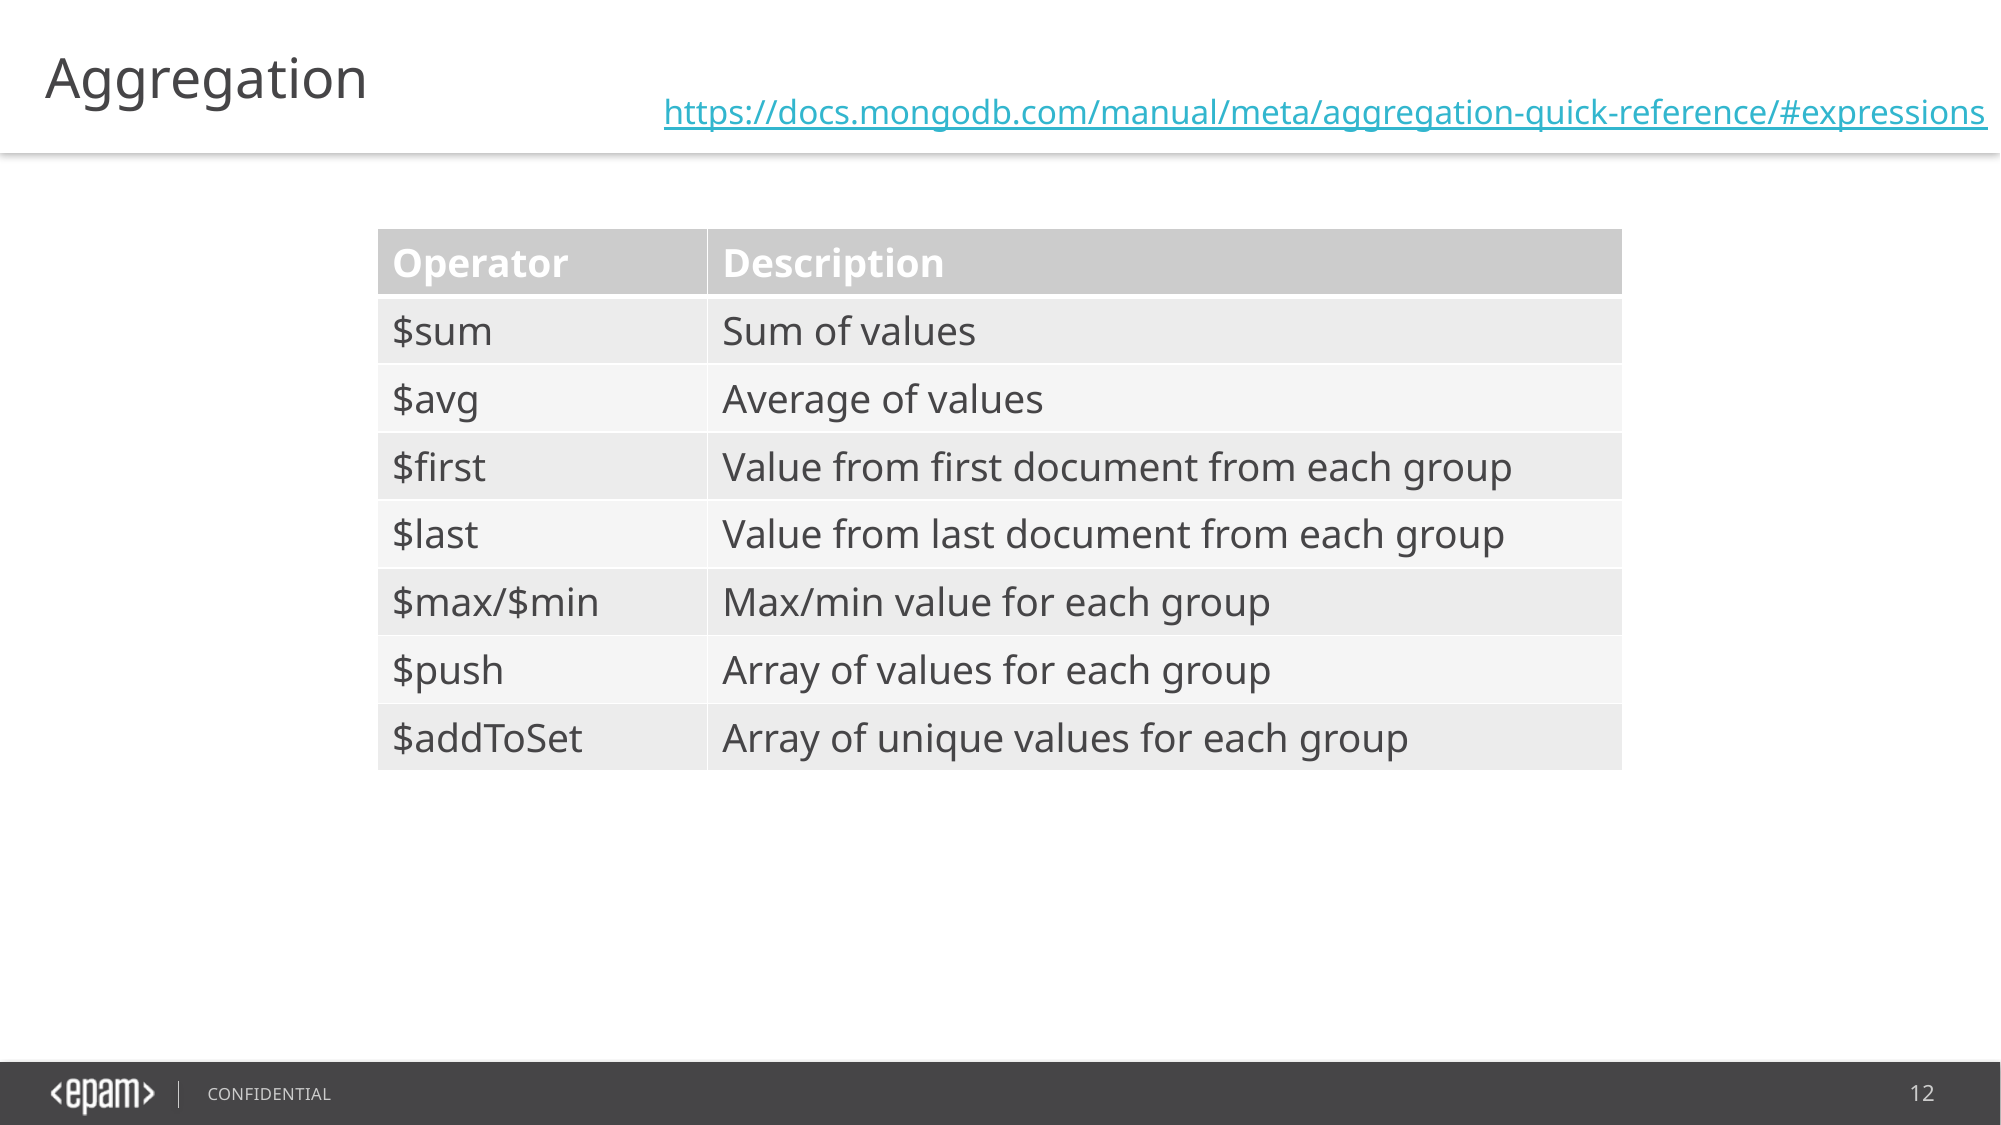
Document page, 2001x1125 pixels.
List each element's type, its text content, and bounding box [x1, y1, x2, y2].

table_cell Array of values for each group [708, 636, 1622, 703]
table_cell Sum of values [708, 299, 1622, 363]
table_cell Value from first document from each group [708, 433, 1622, 499]
table_cell $last [378, 501, 707, 567]
table_cell Average of values [708, 365, 1622, 431]
table_cell $max/$min [378, 569, 707, 635]
table_cell Max/min value for each group [708, 569, 1622, 635]
table_cell $push [378, 636, 707, 703]
table_header Operator [378, 229, 707, 294]
table_header Description [708, 229, 1622, 294]
picture [50, 1078, 155, 1116]
list Aggregation [0, 0, 2000, 153]
table_cell $avg [378, 365, 707, 431]
text_box https://docs.mongodb.com/manual/meta/aggregation-quick-reference/#expressions [648, 83, 2000, 144]
table_cell Array of unique values for each group [708, 704, 1622, 770]
table_cell Value from last document from each group [708, 501, 1622, 567]
table_cell $addToSet [378, 704, 707, 770]
table_cell $sum [378, 299, 707, 363]
table_cell $first [378, 433, 707, 499]
